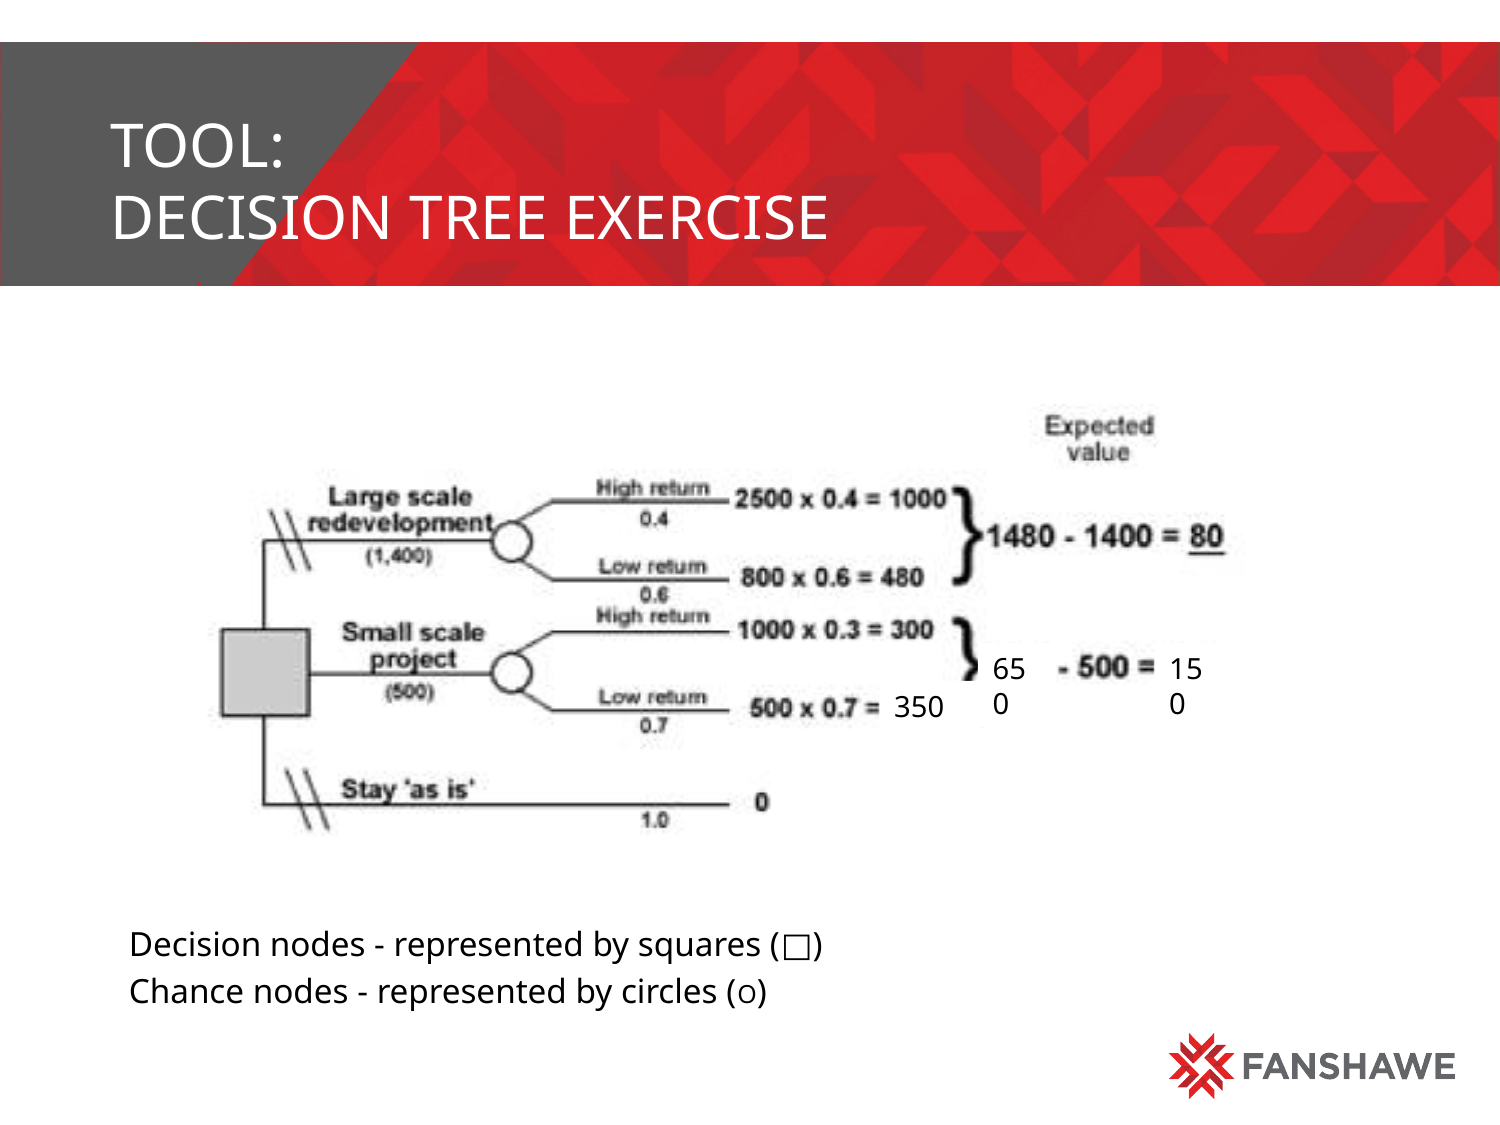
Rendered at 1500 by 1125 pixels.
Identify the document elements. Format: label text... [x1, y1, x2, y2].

title Tool: Decision tree exercise [95, 81, 1406, 260]
picture [1169, 1033, 1455, 1099]
picture [232, 42, 1500, 286]
text_box Decision nodes - represented by squares (□) Chance nodes - represented by circles (Ο) [114, 915, 865, 1018]
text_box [187, 380, 1280, 855]
